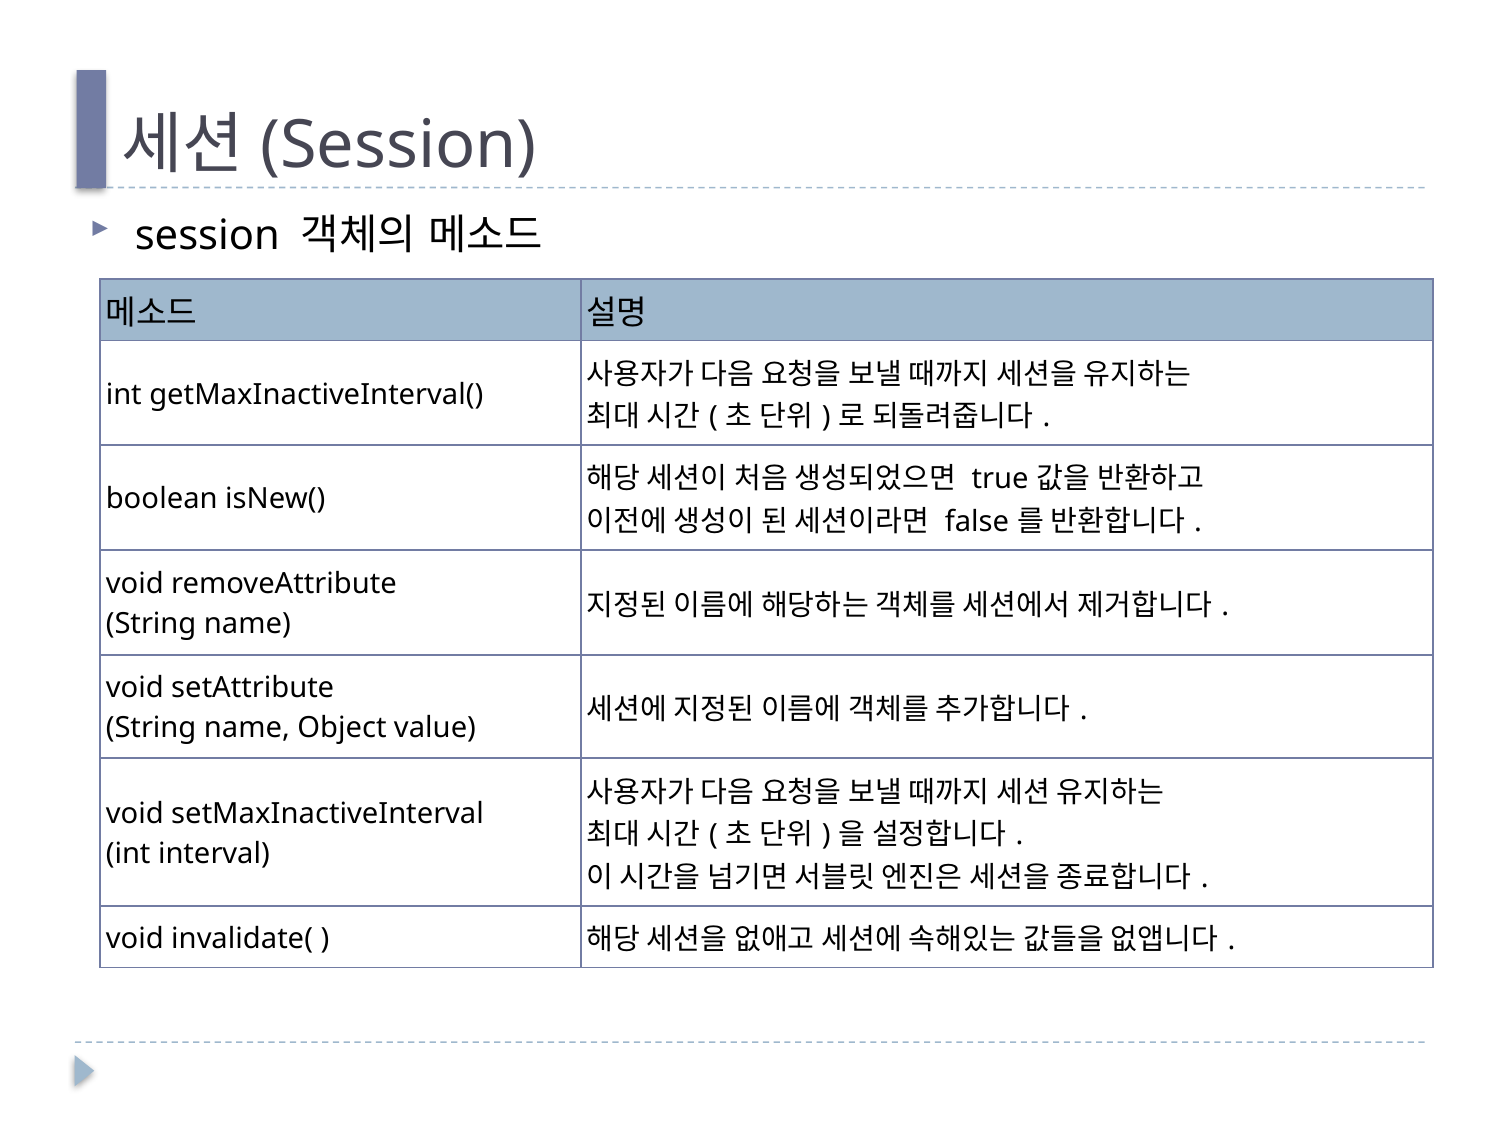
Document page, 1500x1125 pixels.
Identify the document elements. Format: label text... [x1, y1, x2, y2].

table_cell 세션에 지정된 이름에 객체를 추가합니다. [582, 656, 1432, 757]
table_header 메소드 [101, 280, 580, 340]
table_cell void setMaxInactiveInterval (int interval) [101, 759, 580, 905]
table_cell boolean isNew() [101, 446, 580, 549]
table_cell 사용자가 다음 요청을 보낼 때까지 세션을 유지하는 최대 시간(초 단위)로 되돌려줍니다. [582, 341, 1432, 444]
list session 객체의 메소드 [75, 200, 1425, 1010]
title 세션(Session) [106, 70, 1425, 189]
table_cell void setAttribute (String name, Object value) [101, 656, 580, 757]
table_cell 해당 세션이 처음 생성되었으면 true값을 반환하고 이전에 생성이 된 세션이라면 false를 반환합니다. [582, 446, 1432, 549]
table_cell 해당 세션을 없애고 세션에 속해있는 값들을 없앱니다. [582, 907, 1432, 967]
table_cell 지정된 이름에 해당하는 객체를 세션에서 제거합니다. [582, 551, 1432, 654]
table_cell void invalidate( ) [101, 907, 580, 967]
table_cell void removeAttribute (String name) [101, 551, 580, 654]
table_header 설명 [582, 280, 1432, 340]
table_cell int getMaxInactiveInterval() [101, 341, 580, 444]
table_cell 사용자가 다음 요청을 보낼 때까지 세션 유지하는 최대 시간(초 단위)을 설정합니다. 이 시간을 넘기면 서블릿 엔진은 세션을 종료합니다. [582, 759, 1432, 905]
